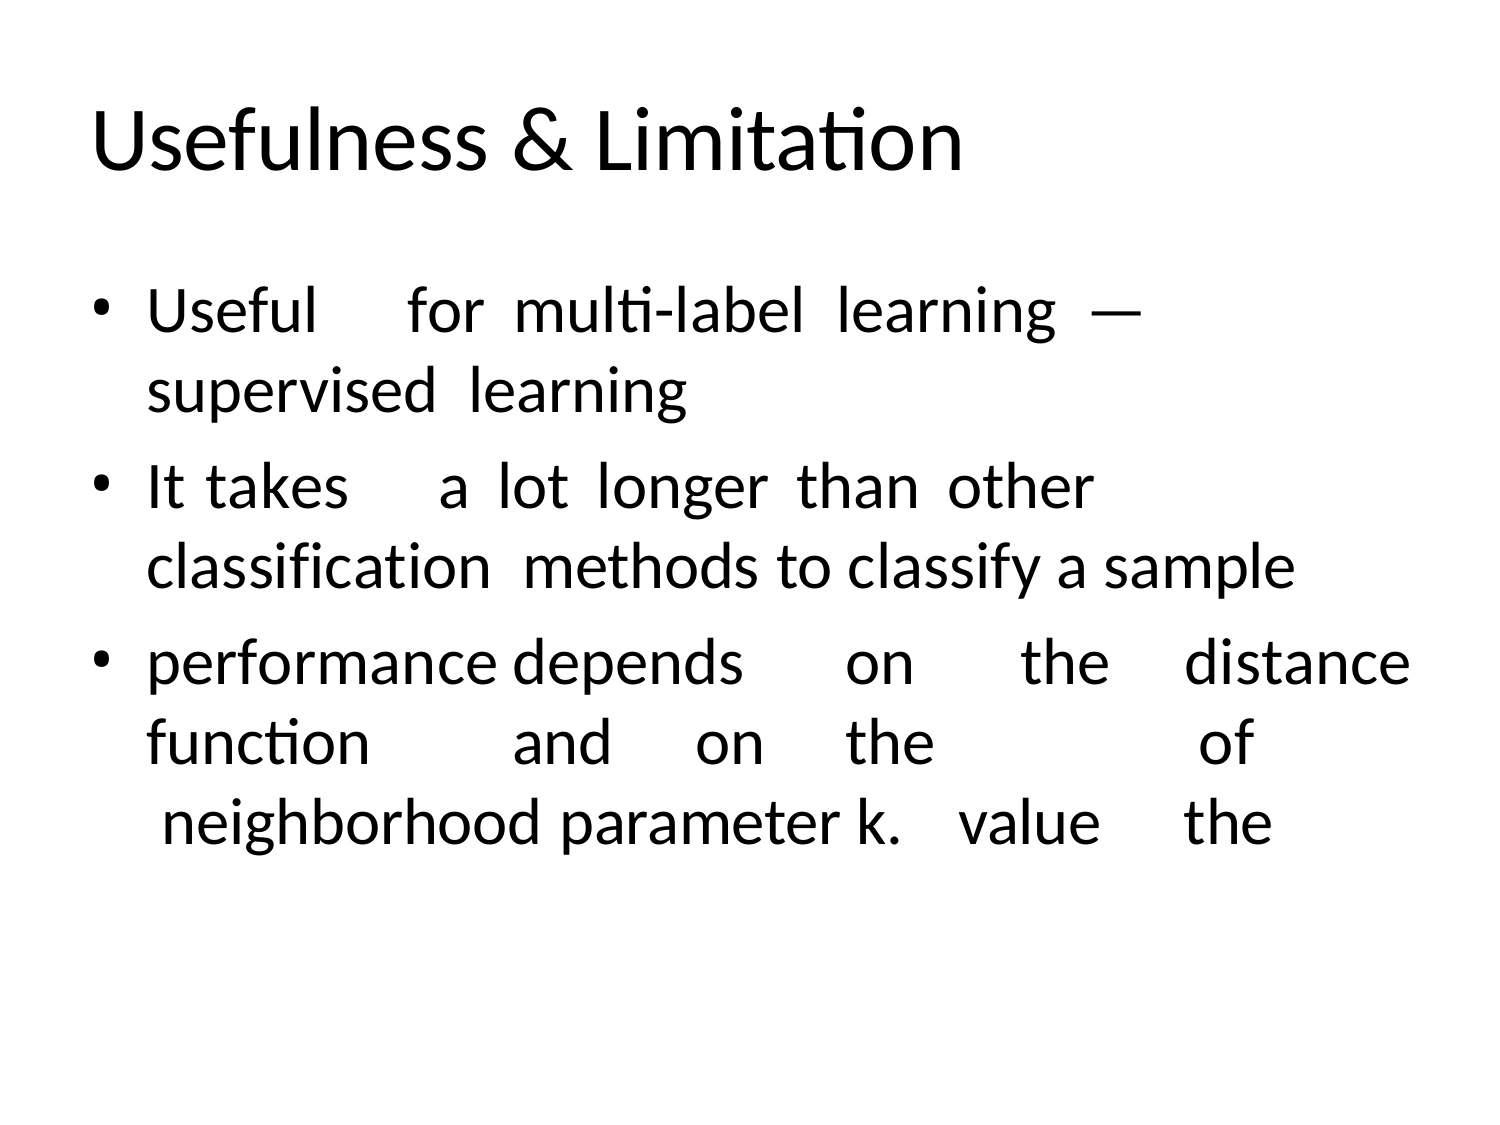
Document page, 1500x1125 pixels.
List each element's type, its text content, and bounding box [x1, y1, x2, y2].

list Useful for multi-label learning — supervised learning It takes a lot longer than other classification methods to classify a sample [87, 264, 1413, 904]
text_box distance of the [1181, 616, 1413, 858]
title Usefulness & Limitation [87, 76, 972, 264]
text_box the value [956, 616, 1113, 858]
text_box performance depends on function and on the neighborhood parameter k. [87, 616, 950, 858]
